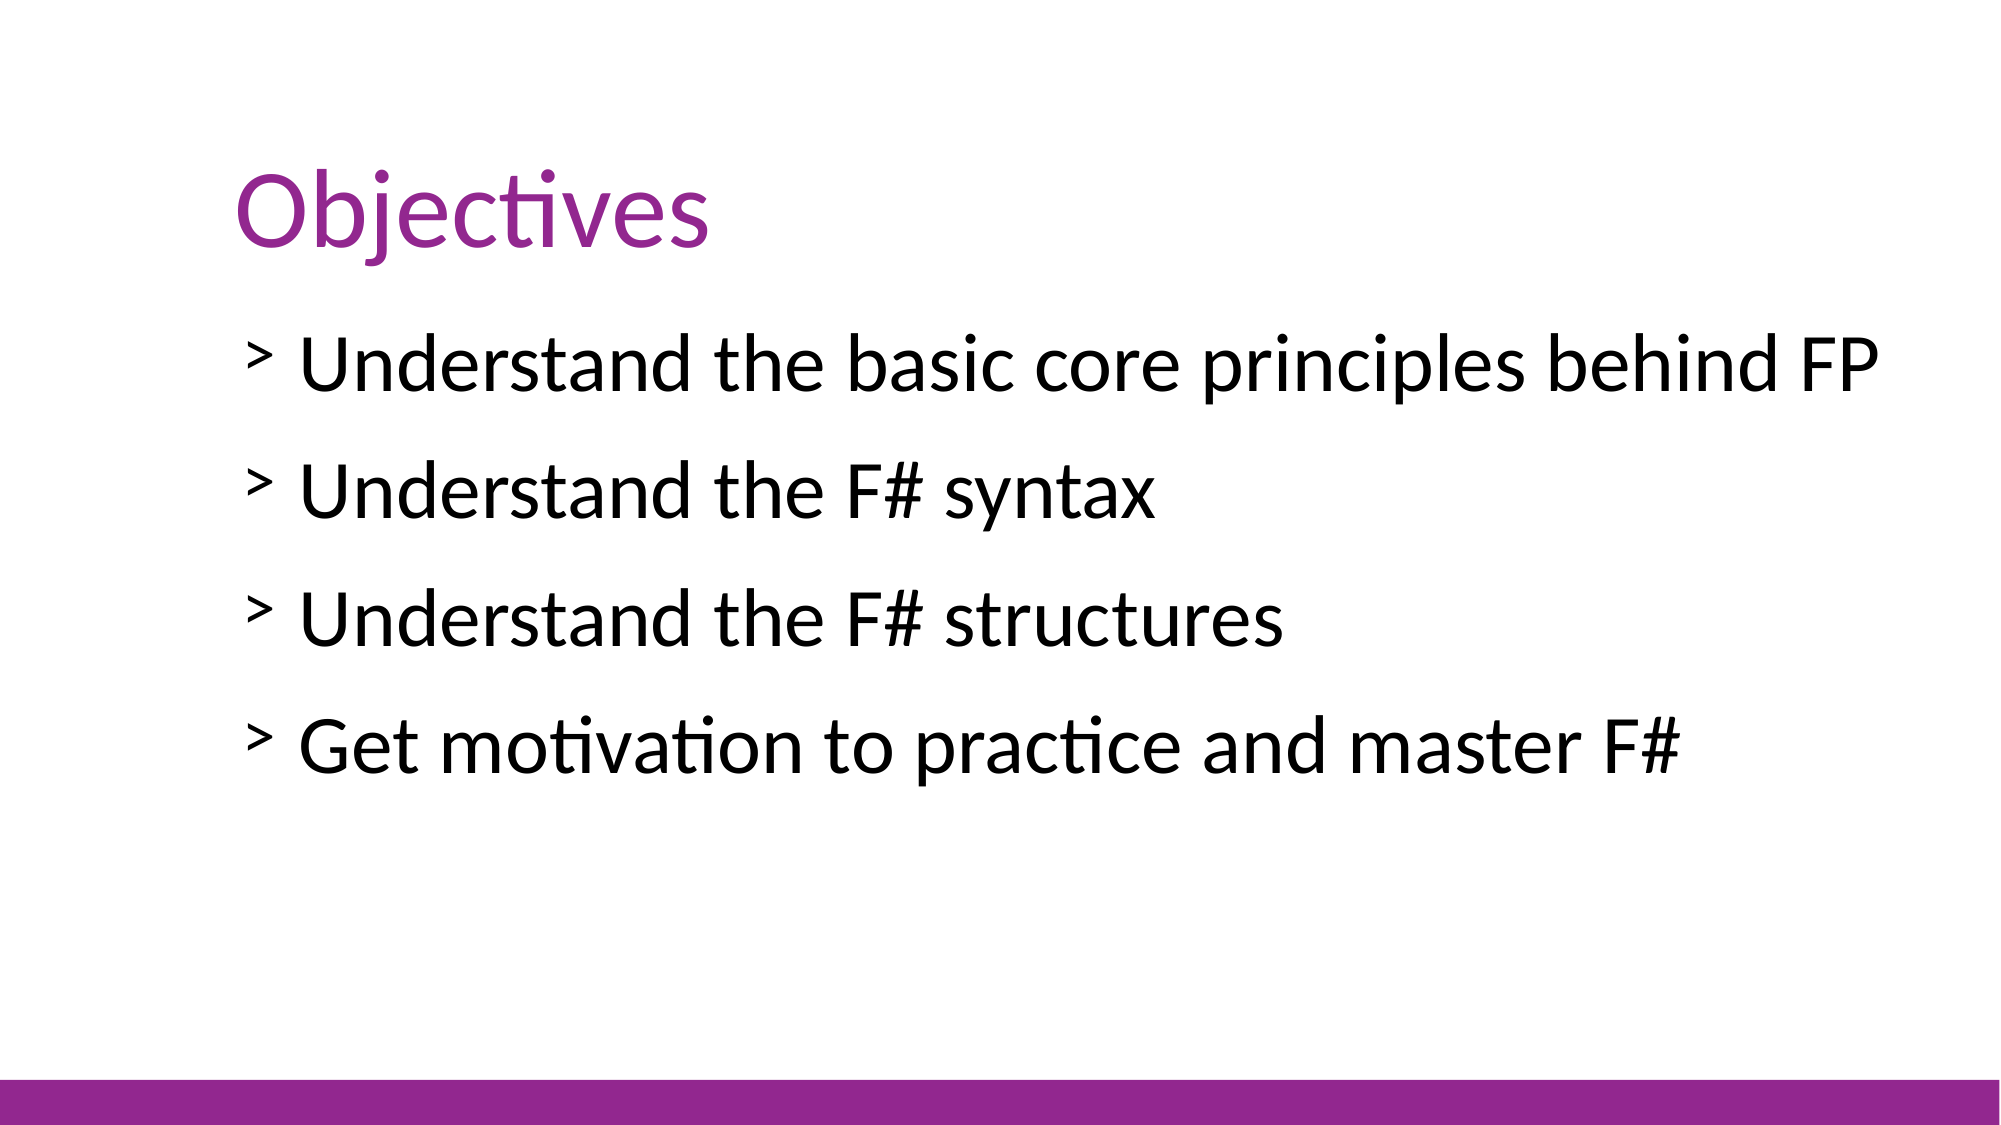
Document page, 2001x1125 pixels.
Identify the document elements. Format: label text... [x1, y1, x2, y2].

title Objectives [219, 76, 1780, 279]
list Understand the basic core principles behind FP Understand the F# syntax Understand the F# structures Get motivation to practice and master F# [219, 311, 1936, 990]
